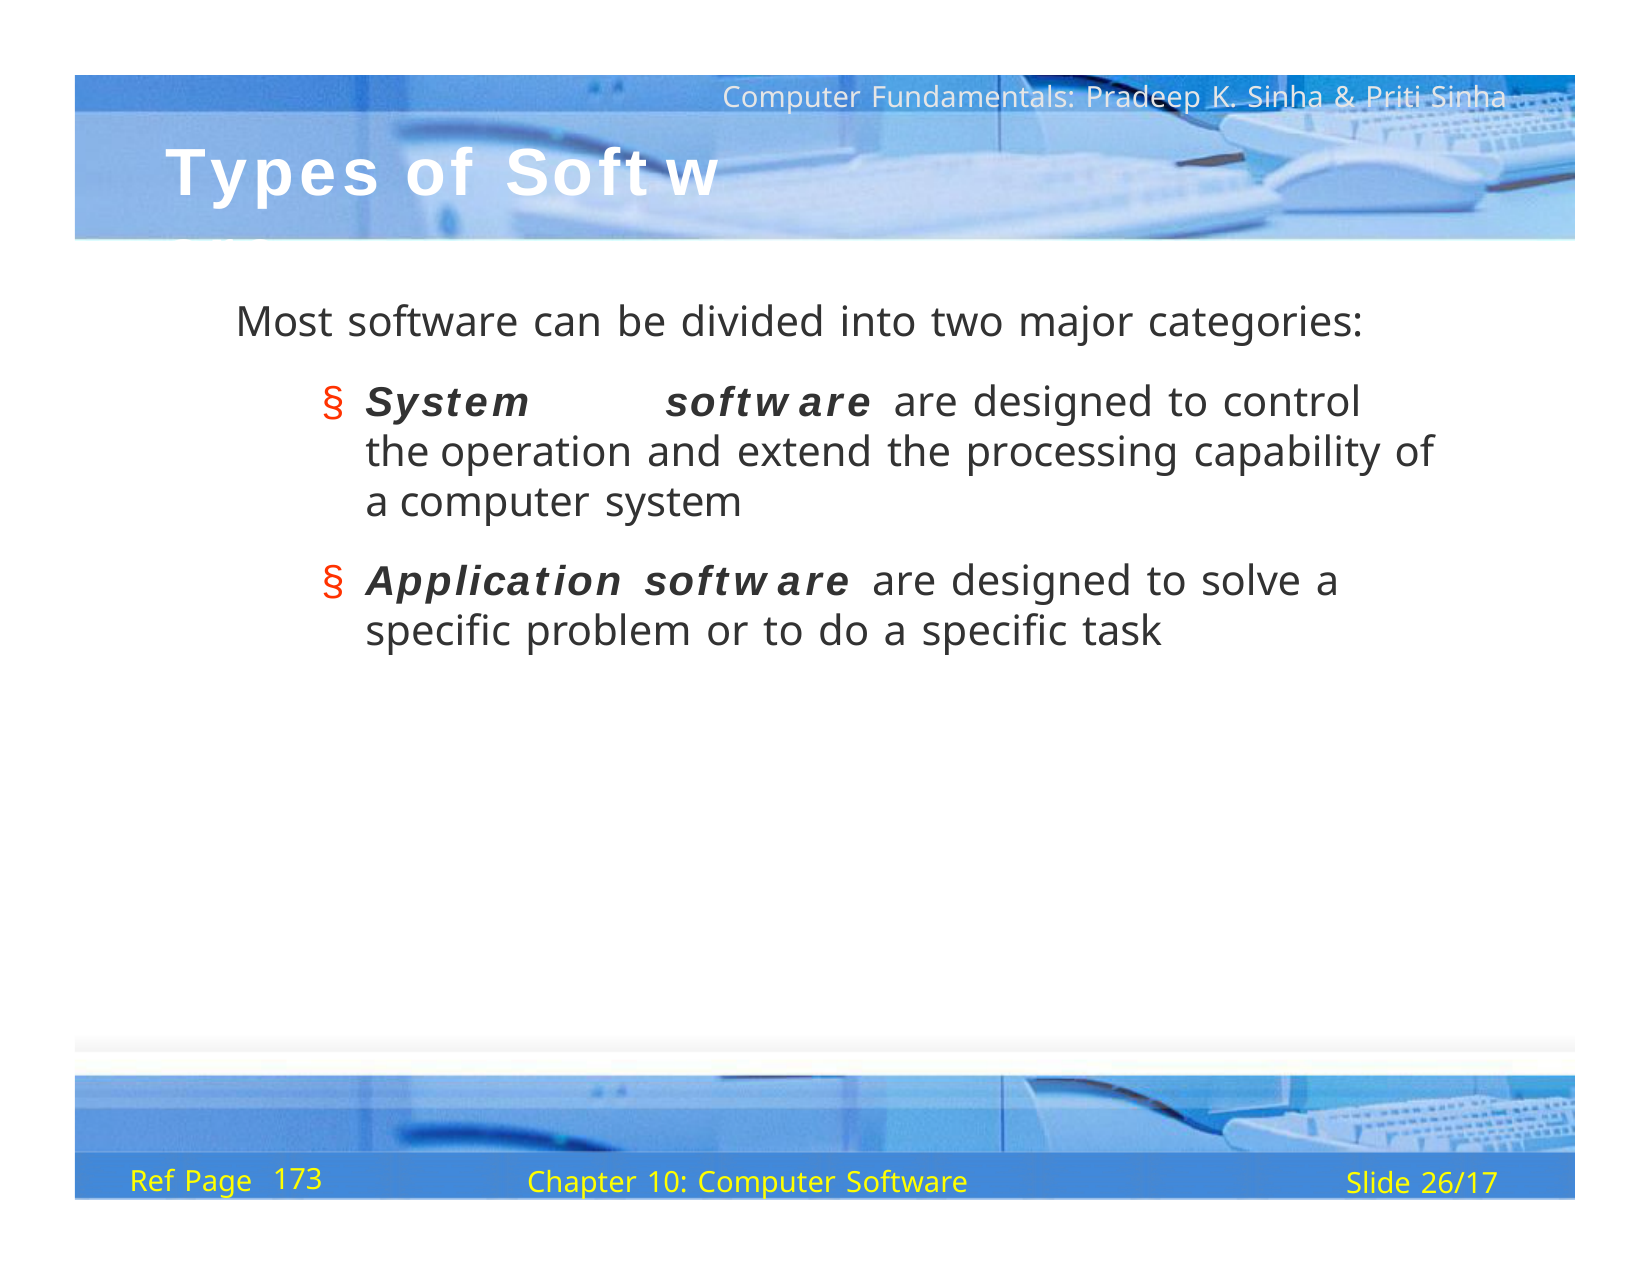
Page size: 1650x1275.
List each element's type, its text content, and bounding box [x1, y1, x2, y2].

footer Chapter 10: Computer Software [524, 1162, 1030, 1275]
text_box Types of Soft w are [162, 128, 838, 289]
text_box [74, 1035, 1575, 1200]
text_box Computer Fundamentals: Pradeep K. Sinha & Priti Sinha [720, 78, 1554, 114]
text_box Most software can be divided into two major categories: § System softw are are designed to control the operation and extend the processing capability of a computer system § Application softw are are designed to solve a specific problem or to do a specific task [233, 294, 1442, 655]
slide_number Slide 26/17 [1343, 1164, 1517, 1275]
text_box 173 [270, 1160, 331, 1196]
slide_number Ref Page [127, 1161, 260, 1275]
picture [74, 75, 1575, 241]
